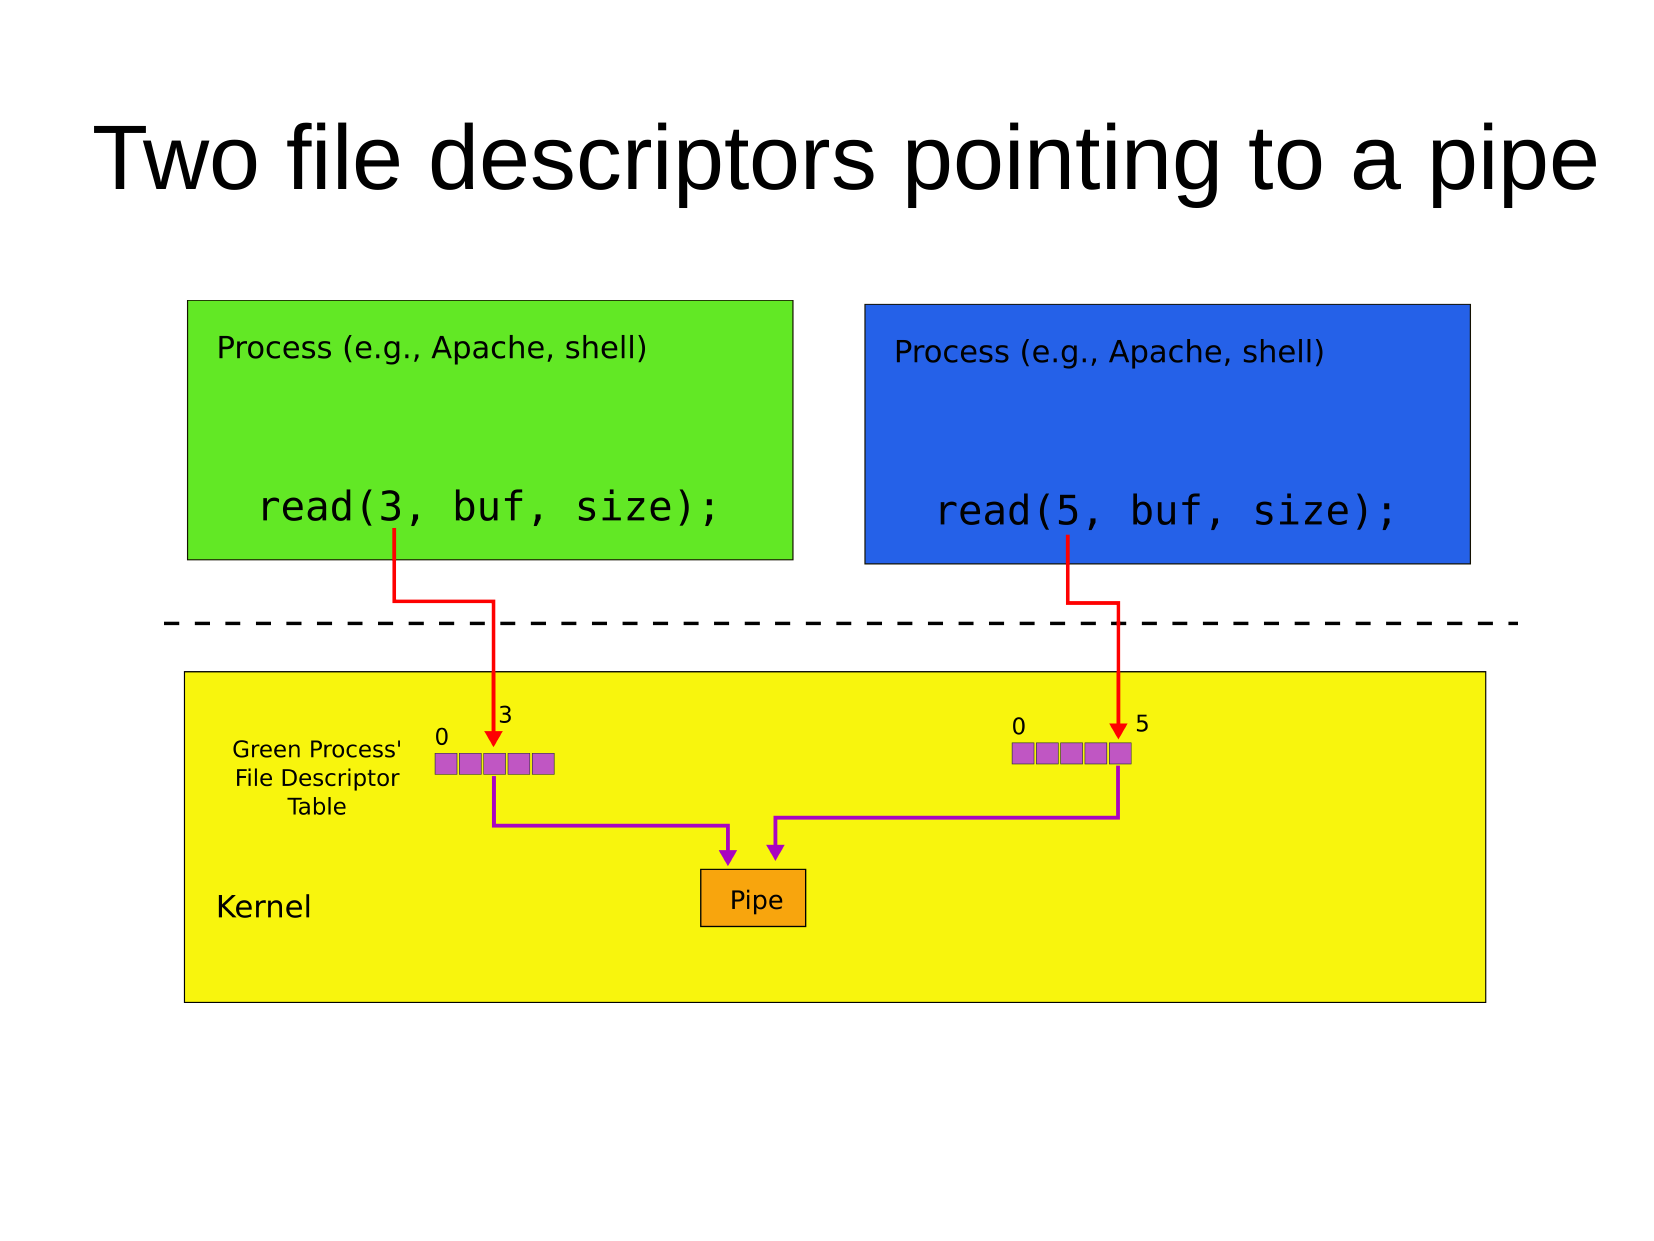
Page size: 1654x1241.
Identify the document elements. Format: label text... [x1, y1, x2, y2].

title Two file descriptors pointing to a pipe [82, 49, 1613, 257]
picture [163, 299, 1519, 1004]
